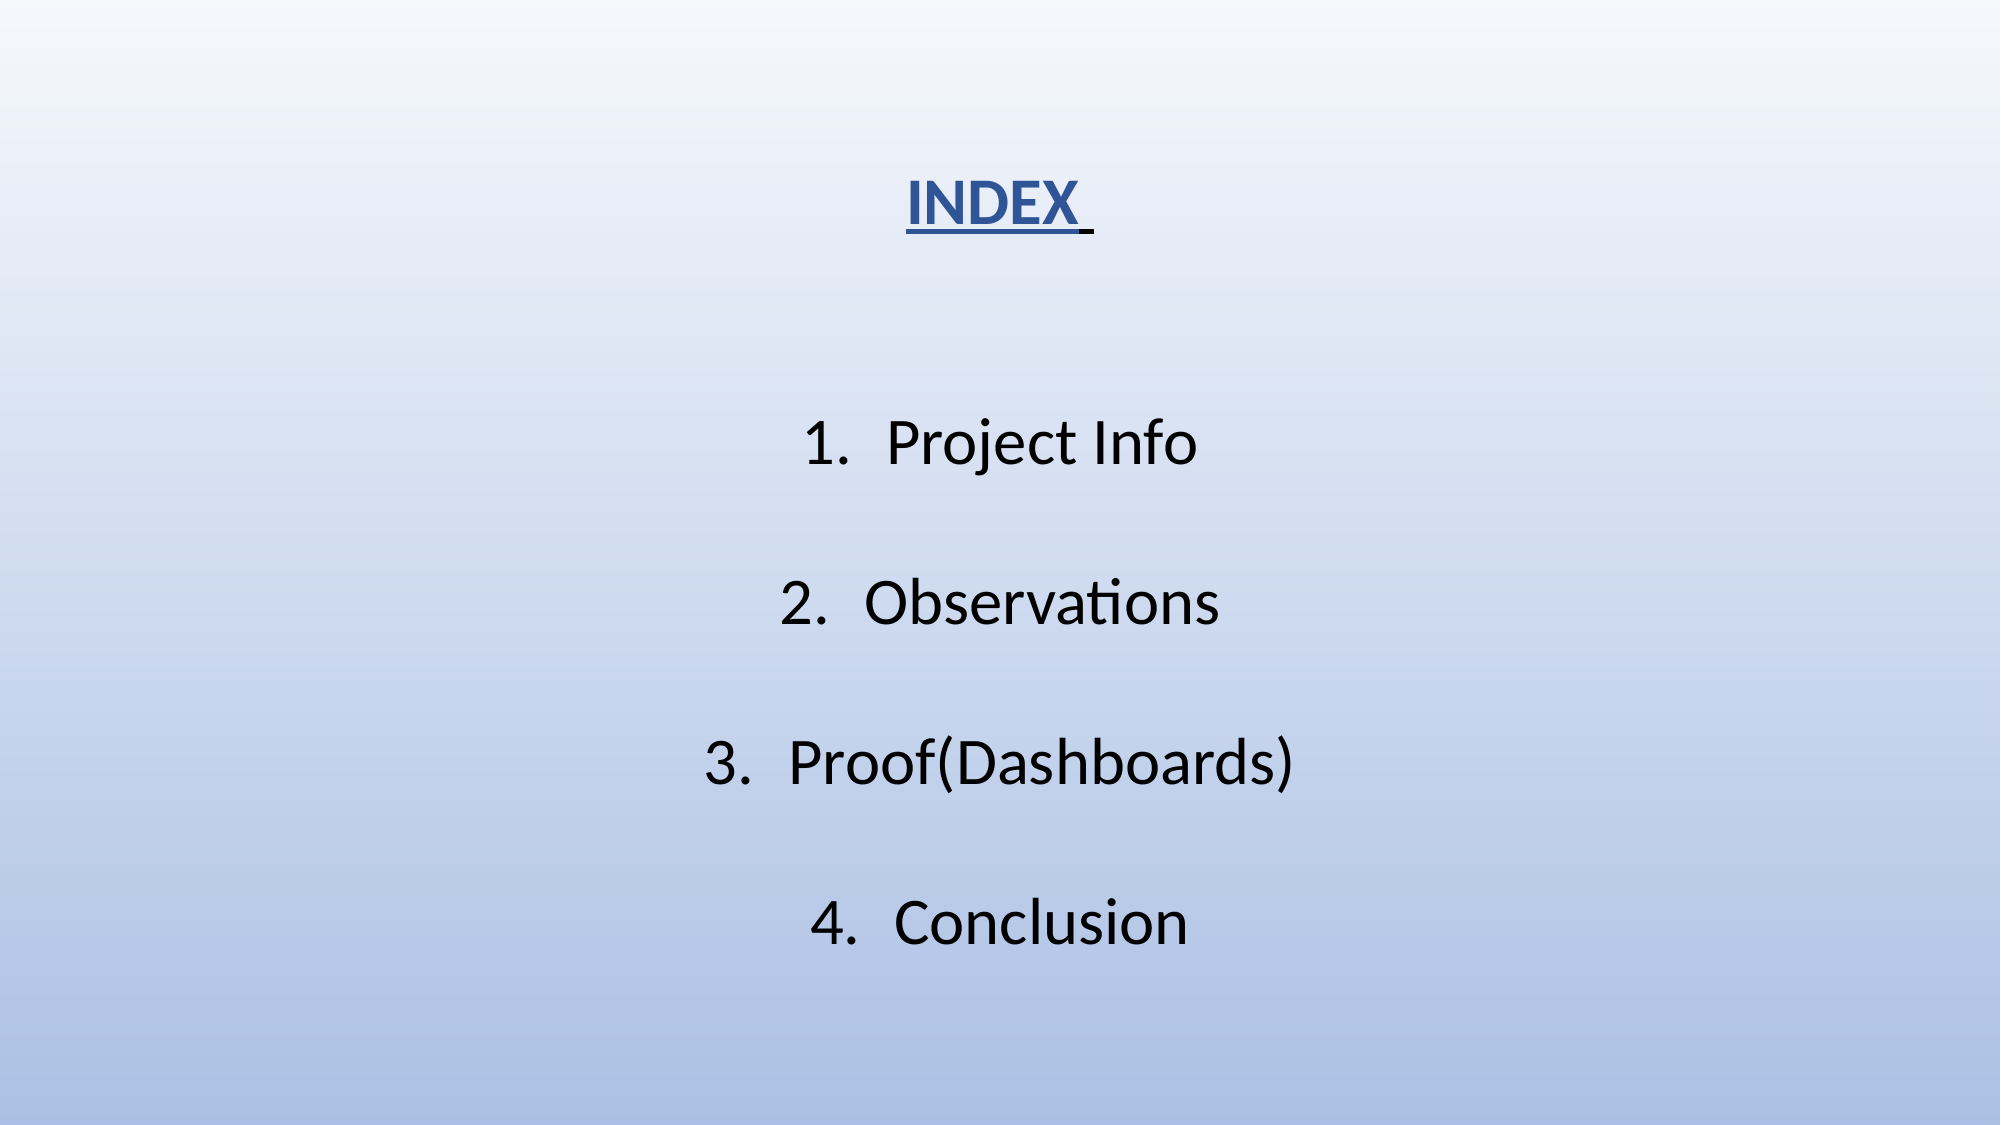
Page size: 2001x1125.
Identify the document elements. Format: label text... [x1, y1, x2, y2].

text_box INDEX Project Info Observations Proof(Dashboards) Conclusion [0, 150, 2000, 966]
